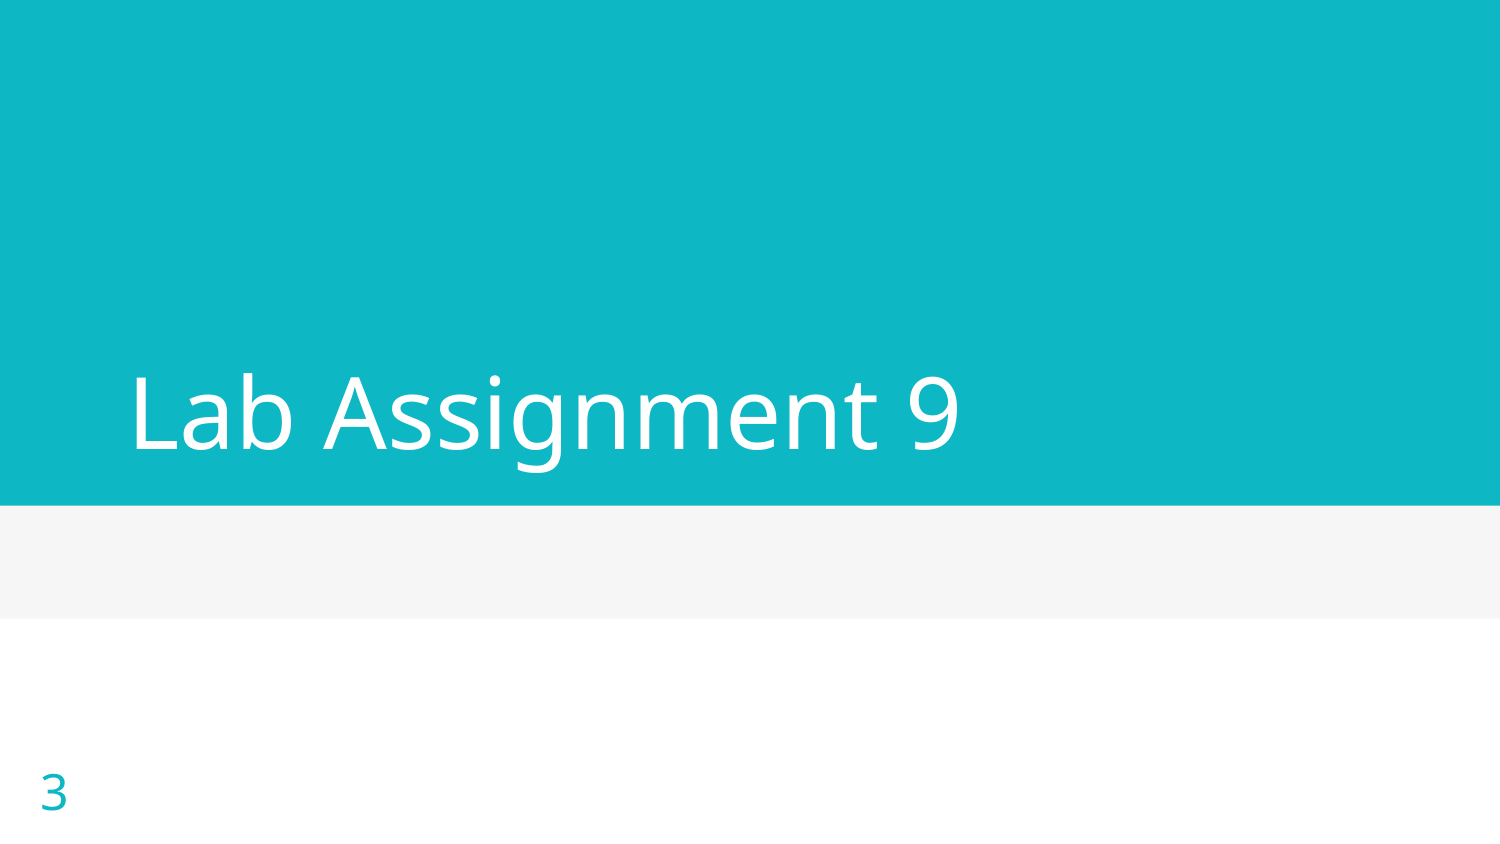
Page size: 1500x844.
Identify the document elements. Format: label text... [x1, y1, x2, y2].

title Lab Assignment 9 [112, 312, 1215, 485]
slide_number 3 [0, 561, 110, 844]
